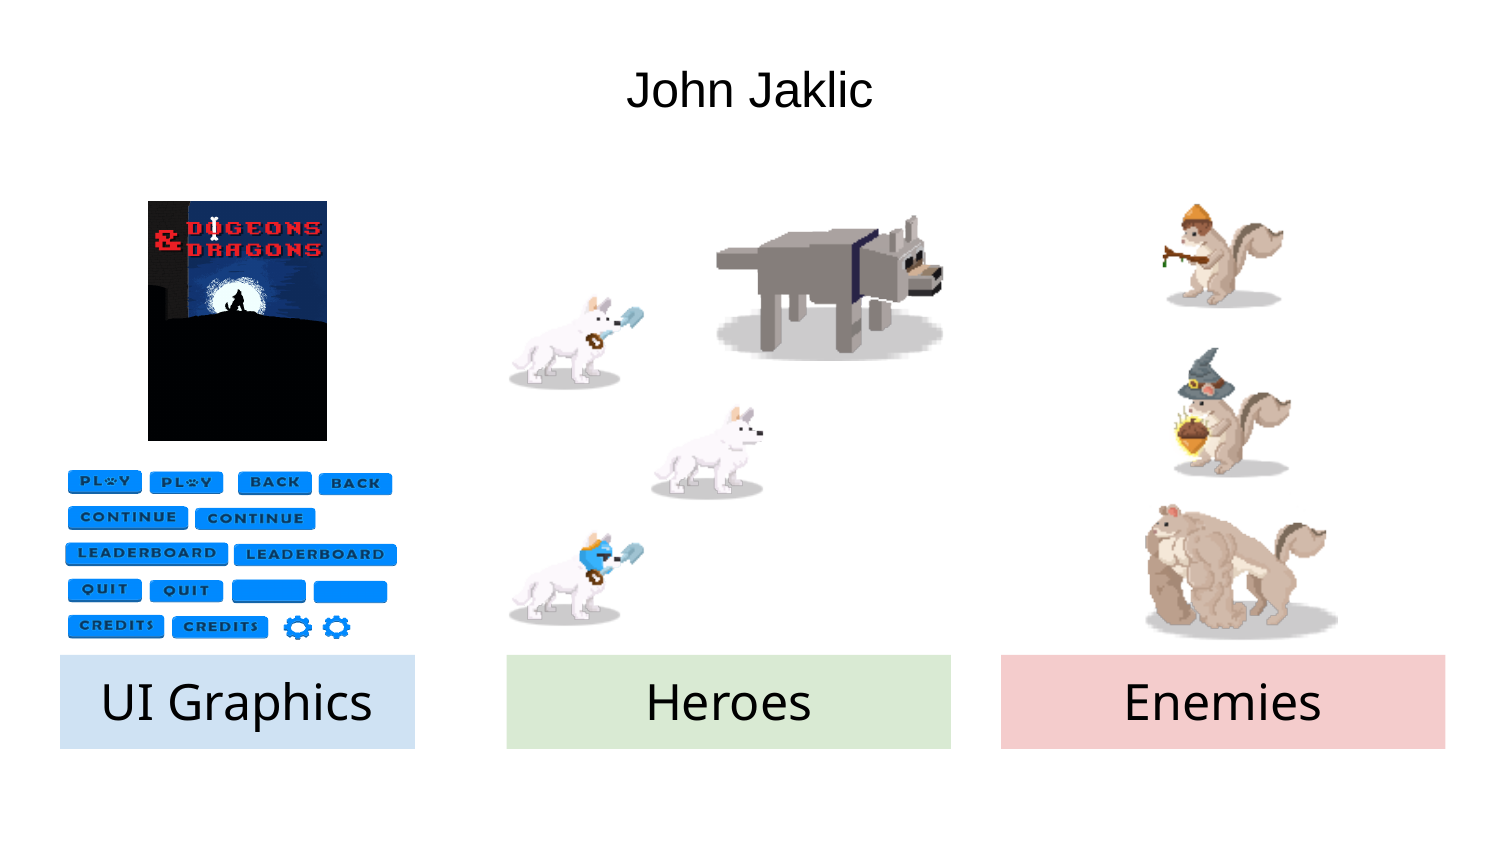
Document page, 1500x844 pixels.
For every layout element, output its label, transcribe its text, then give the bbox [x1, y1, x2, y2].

picture [714, 213, 952, 361]
picture [1108, 188, 1338, 656]
picture [148, 200, 327, 441]
title Enemies [1001, 654, 1446, 749]
picture [59, 463, 416, 643]
title Heroes [506, 654, 951, 749]
picture [648, 401, 773, 506]
picture [506, 526, 649, 631]
title John Jaklic [549, 42, 951, 137]
title UI Graphics [60, 654, 415, 749]
picture [506, 291, 649, 396]
